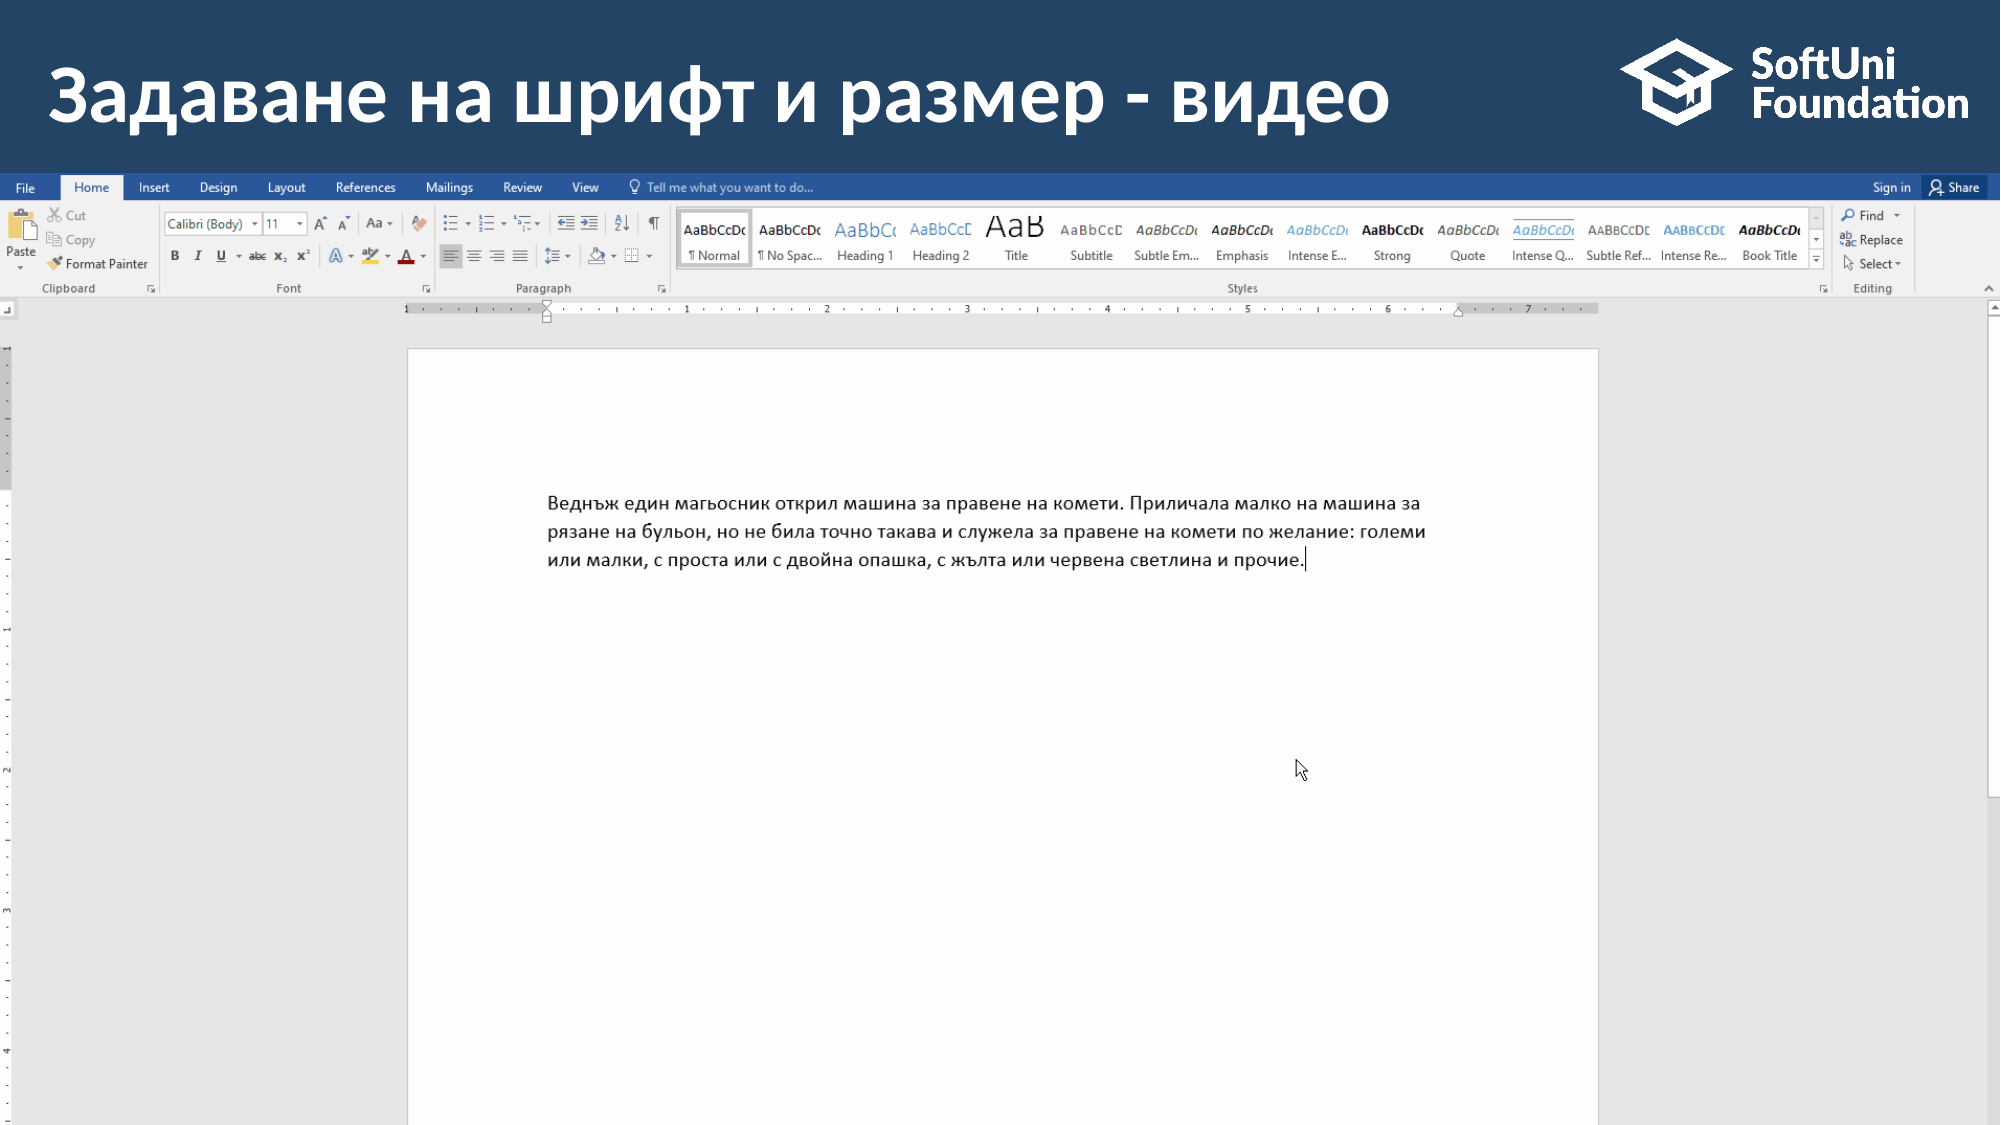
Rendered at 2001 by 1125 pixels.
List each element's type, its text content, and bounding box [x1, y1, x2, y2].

picture [1619, 38, 1968, 126]
title Задаване на шрифт и размер - видео [31, 16, 1591, 162]
picture [0, 173, 2000, 1125]
